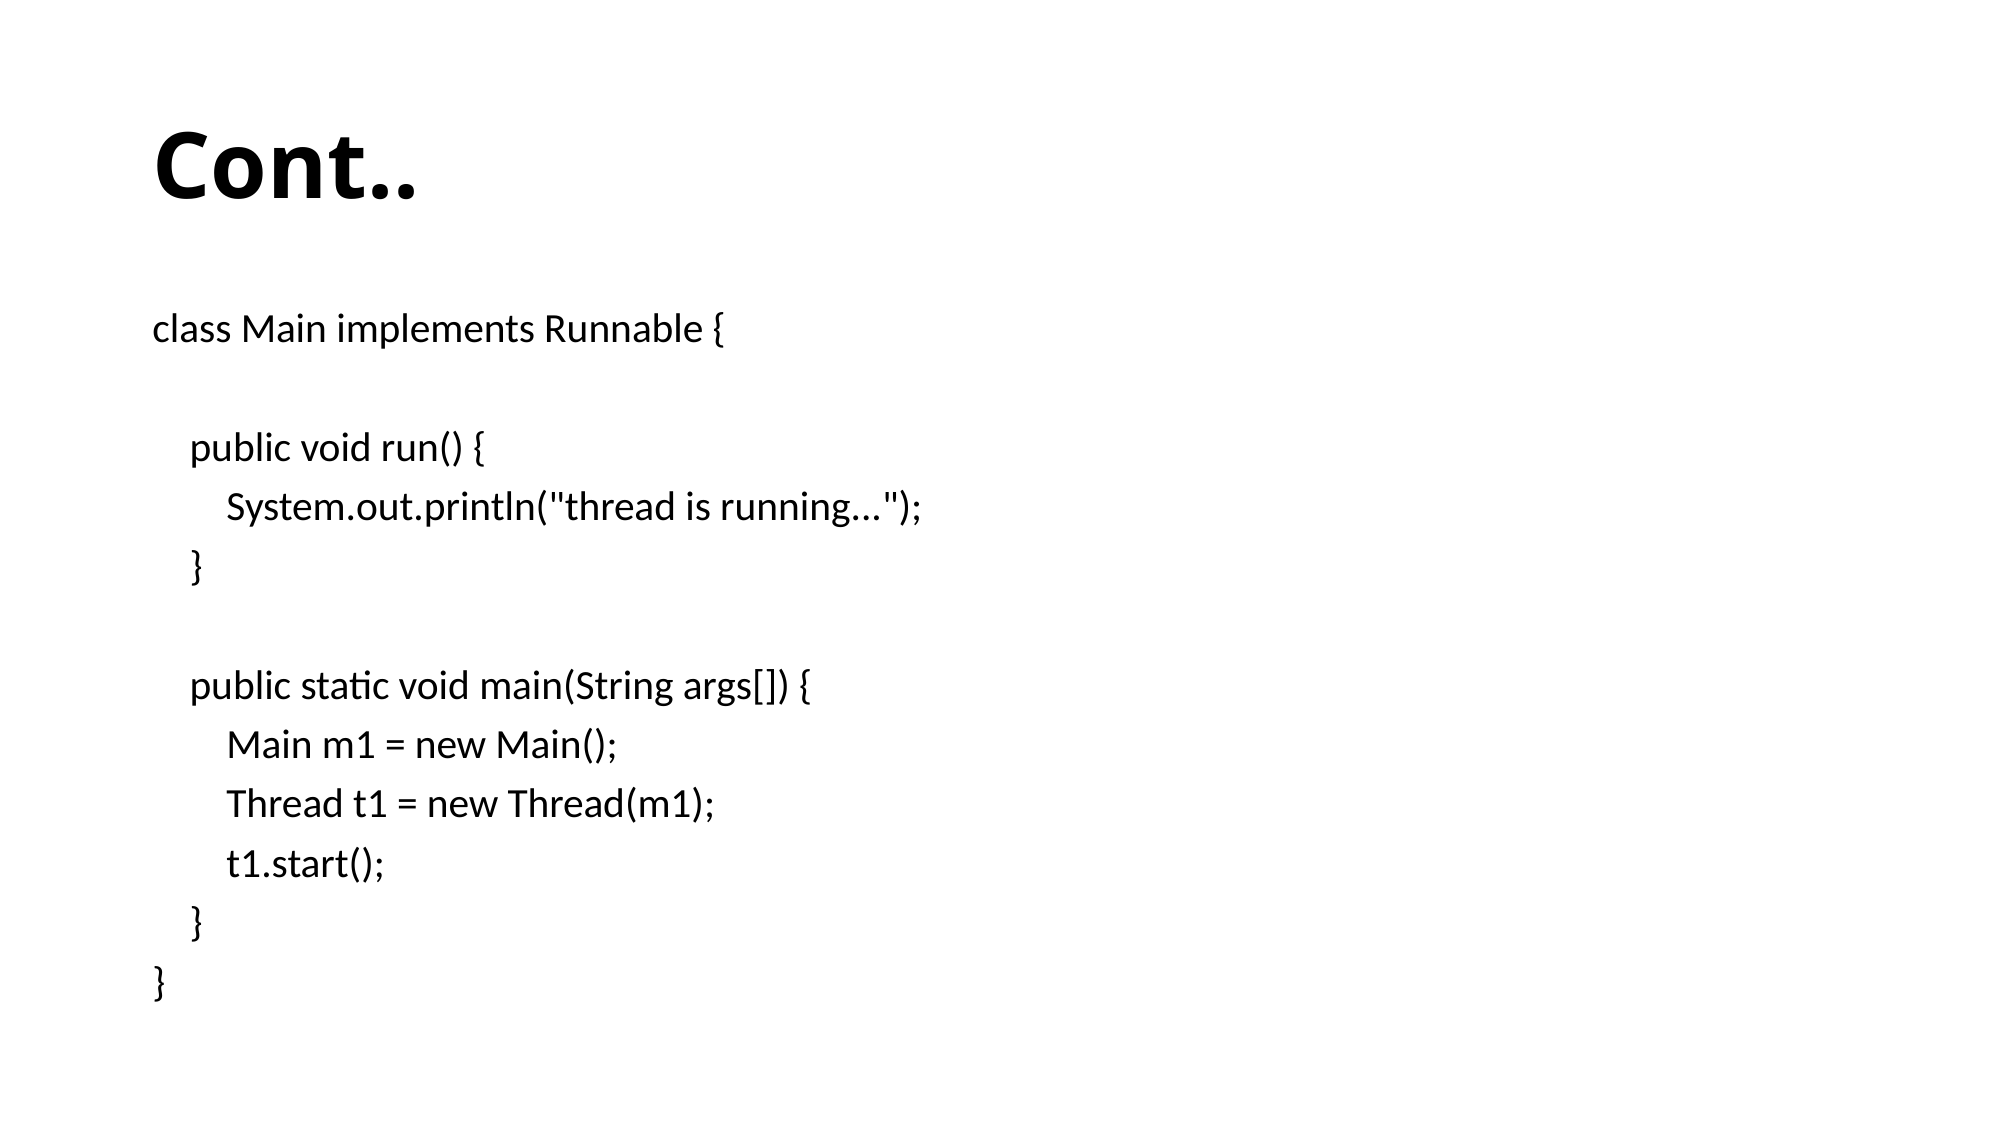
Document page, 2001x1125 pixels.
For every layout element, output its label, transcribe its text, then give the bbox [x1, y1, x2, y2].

list class Main implements Runnable { public void run() { System.out.println("thread is running..."); } public static void main(String args[]) { Main m1 = new Main(); Thread t1 = new Thread(m1); t1.start(); } } [137, 299, 1863, 1014]
title Cont.. [137, 59, 1863, 278]
